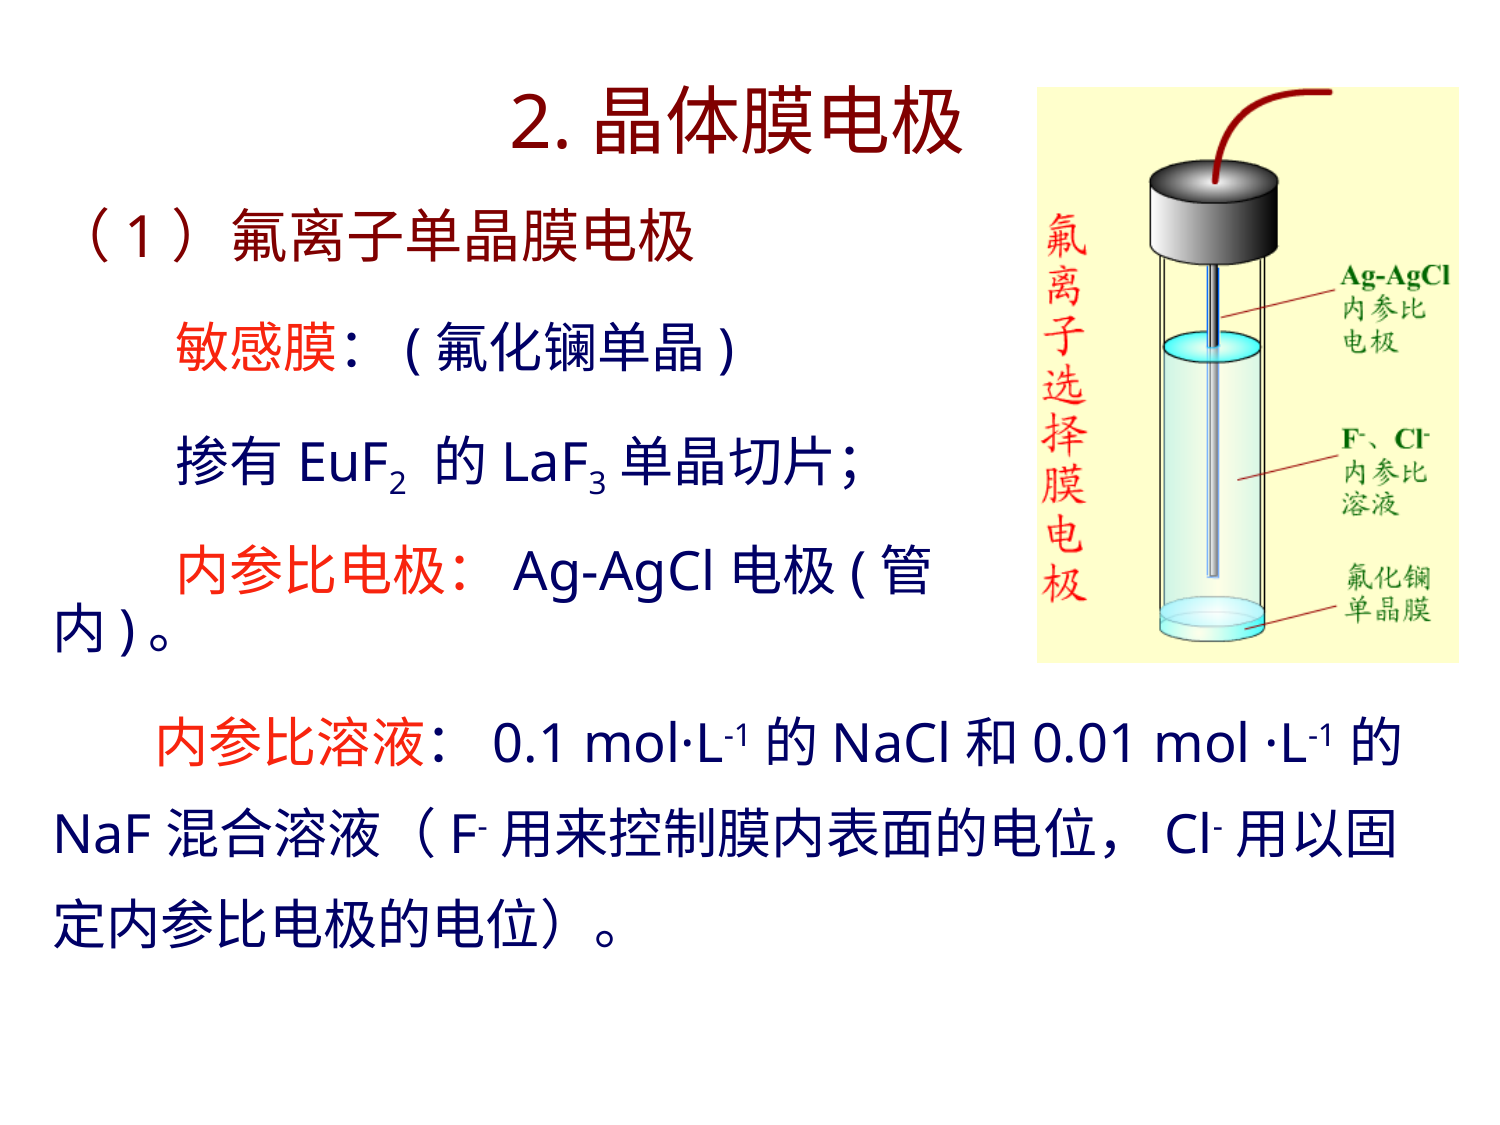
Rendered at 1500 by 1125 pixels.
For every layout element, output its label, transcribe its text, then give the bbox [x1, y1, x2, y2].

text_box （1）氟离子单晶膜电极 敏感膜：(氟化镧单晶) 掺有EuF2 的LaF3单晶切片； 内参比电极：Ag-AgCl电极(管内)。 [37, 199, 1034, 668]
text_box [1037, 87, 1459, 663]
text_box 内参比溶液：0.1 mol·L-1的NaCl和0.01 mol ·L-1的NaF混合溶液（F-用来控制膜内表面的电位，Cl-用以固定内参比电极的电位）。 [37, 674, 1450, 963]
title 2.晶体膜电极 [99, 62, 1375, 175]
